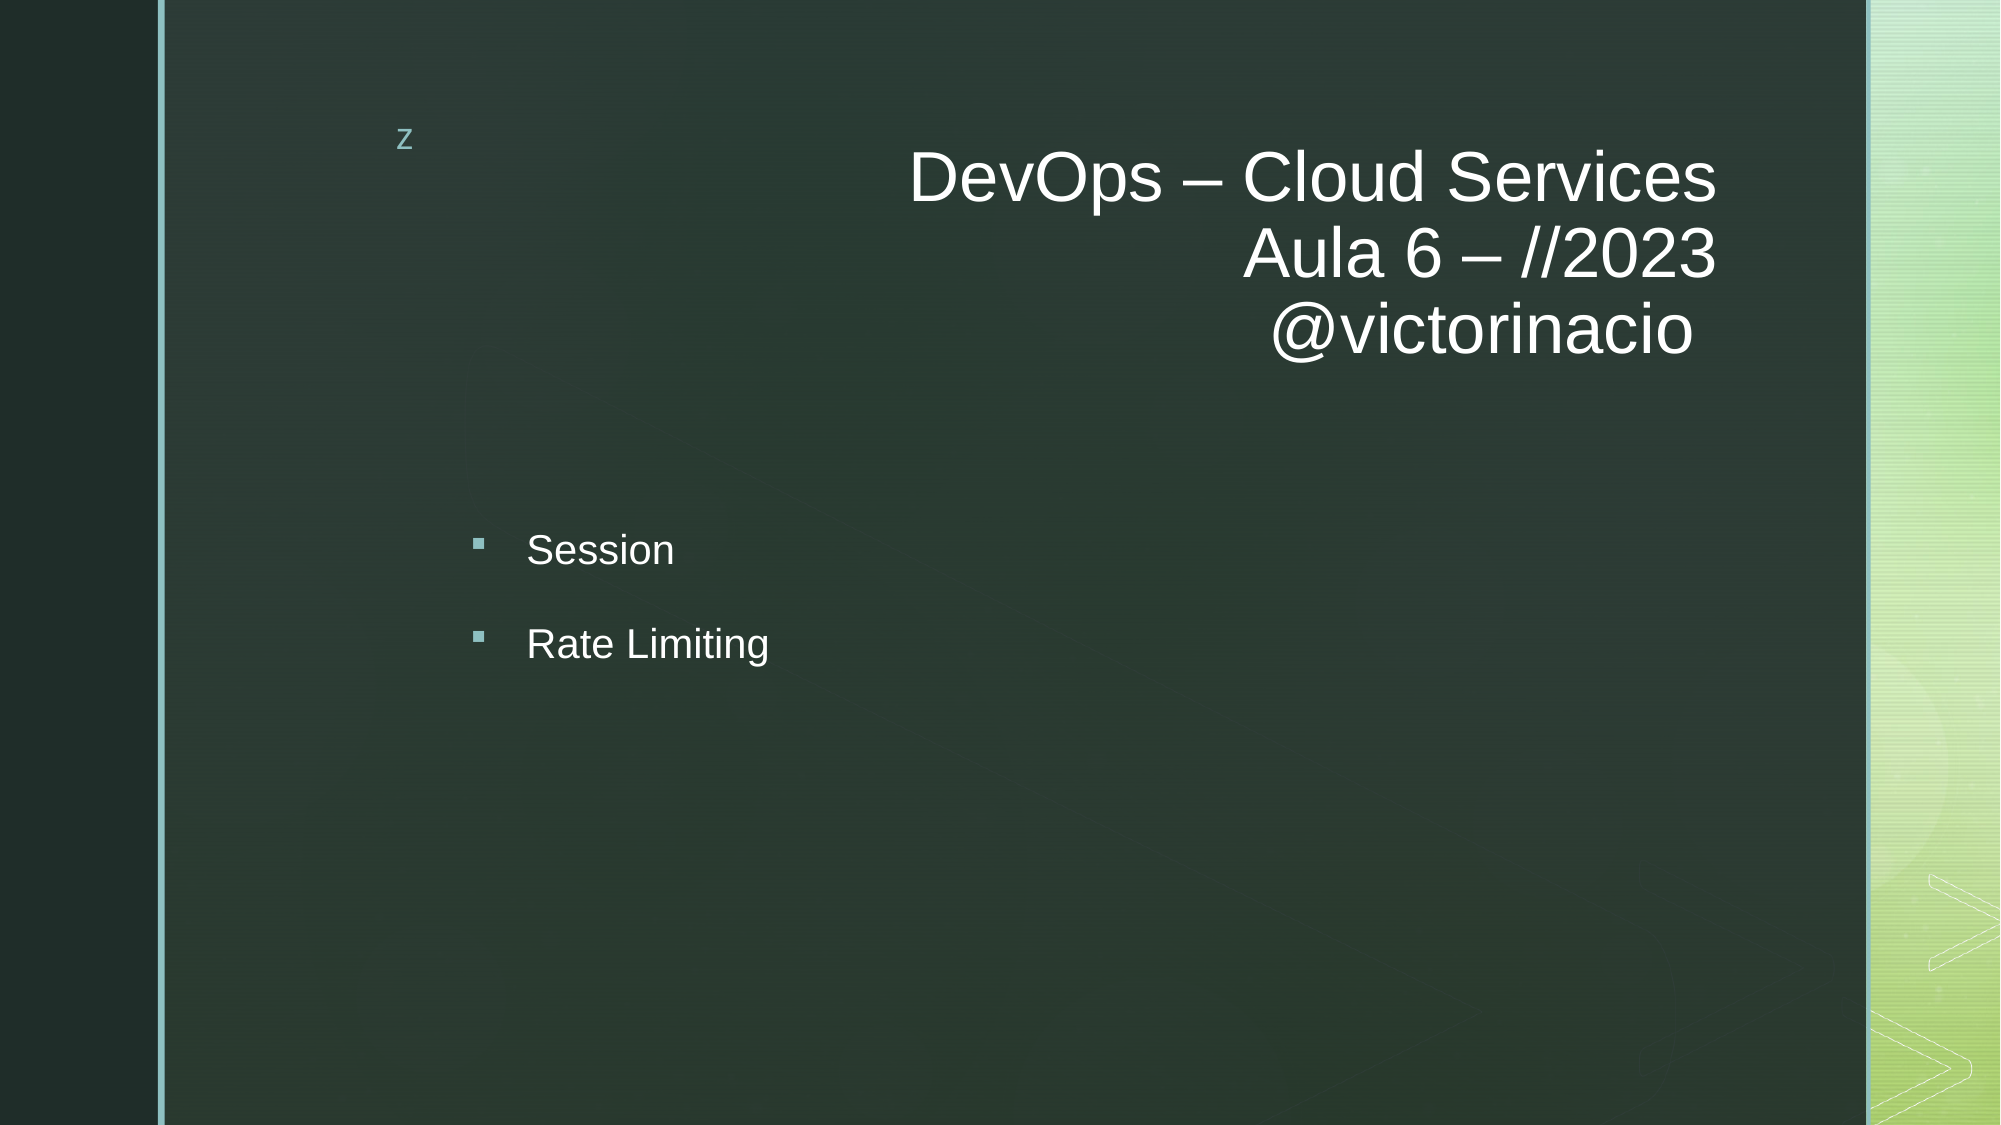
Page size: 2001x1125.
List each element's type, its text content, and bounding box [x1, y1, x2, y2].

list Session Rate Limiting [454, 374, 1734, 993]
title DevOps – Cloud Services Aula 6 – //2023 @victorinacio [428, 132, 1734, 459]
picture [1871, 0, 2001, 1125]
